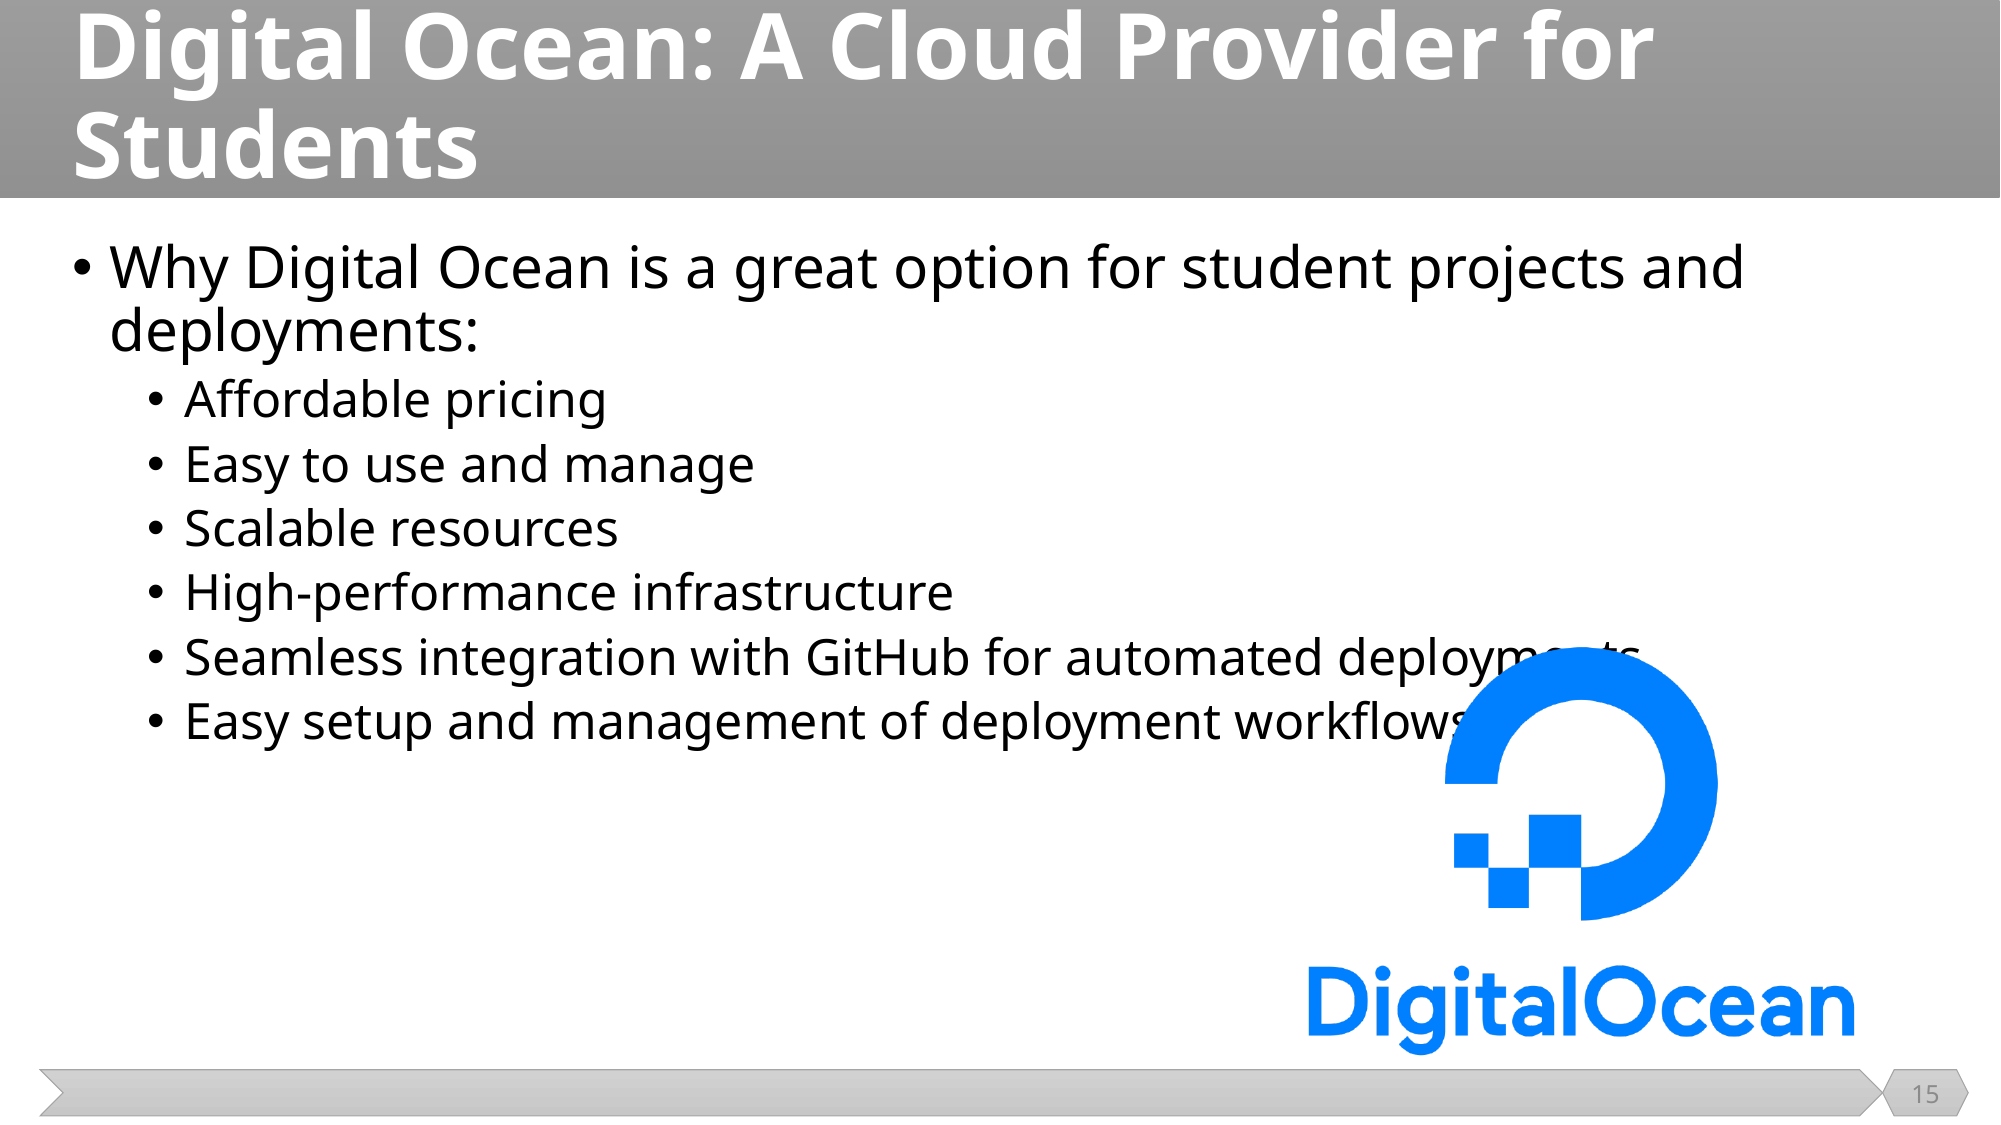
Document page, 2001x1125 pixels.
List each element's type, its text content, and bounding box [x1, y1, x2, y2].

slide_number 15 [1882, 1065, 1969, 1125]
title Digital Ocean: A Cloud Provider for Students [56, 0, 1969, 199]
picture [1307, 577, 1855, 1125]
list Why Digital Ocean is a great option for student projects and deployments: Affordable pricing Easy to use and manage Scalable resources High-performance infrastructure Seamless integration with GitHub for automated deployments Easy setup and management of deployment workflows [56, 230, 1969, 1010]
